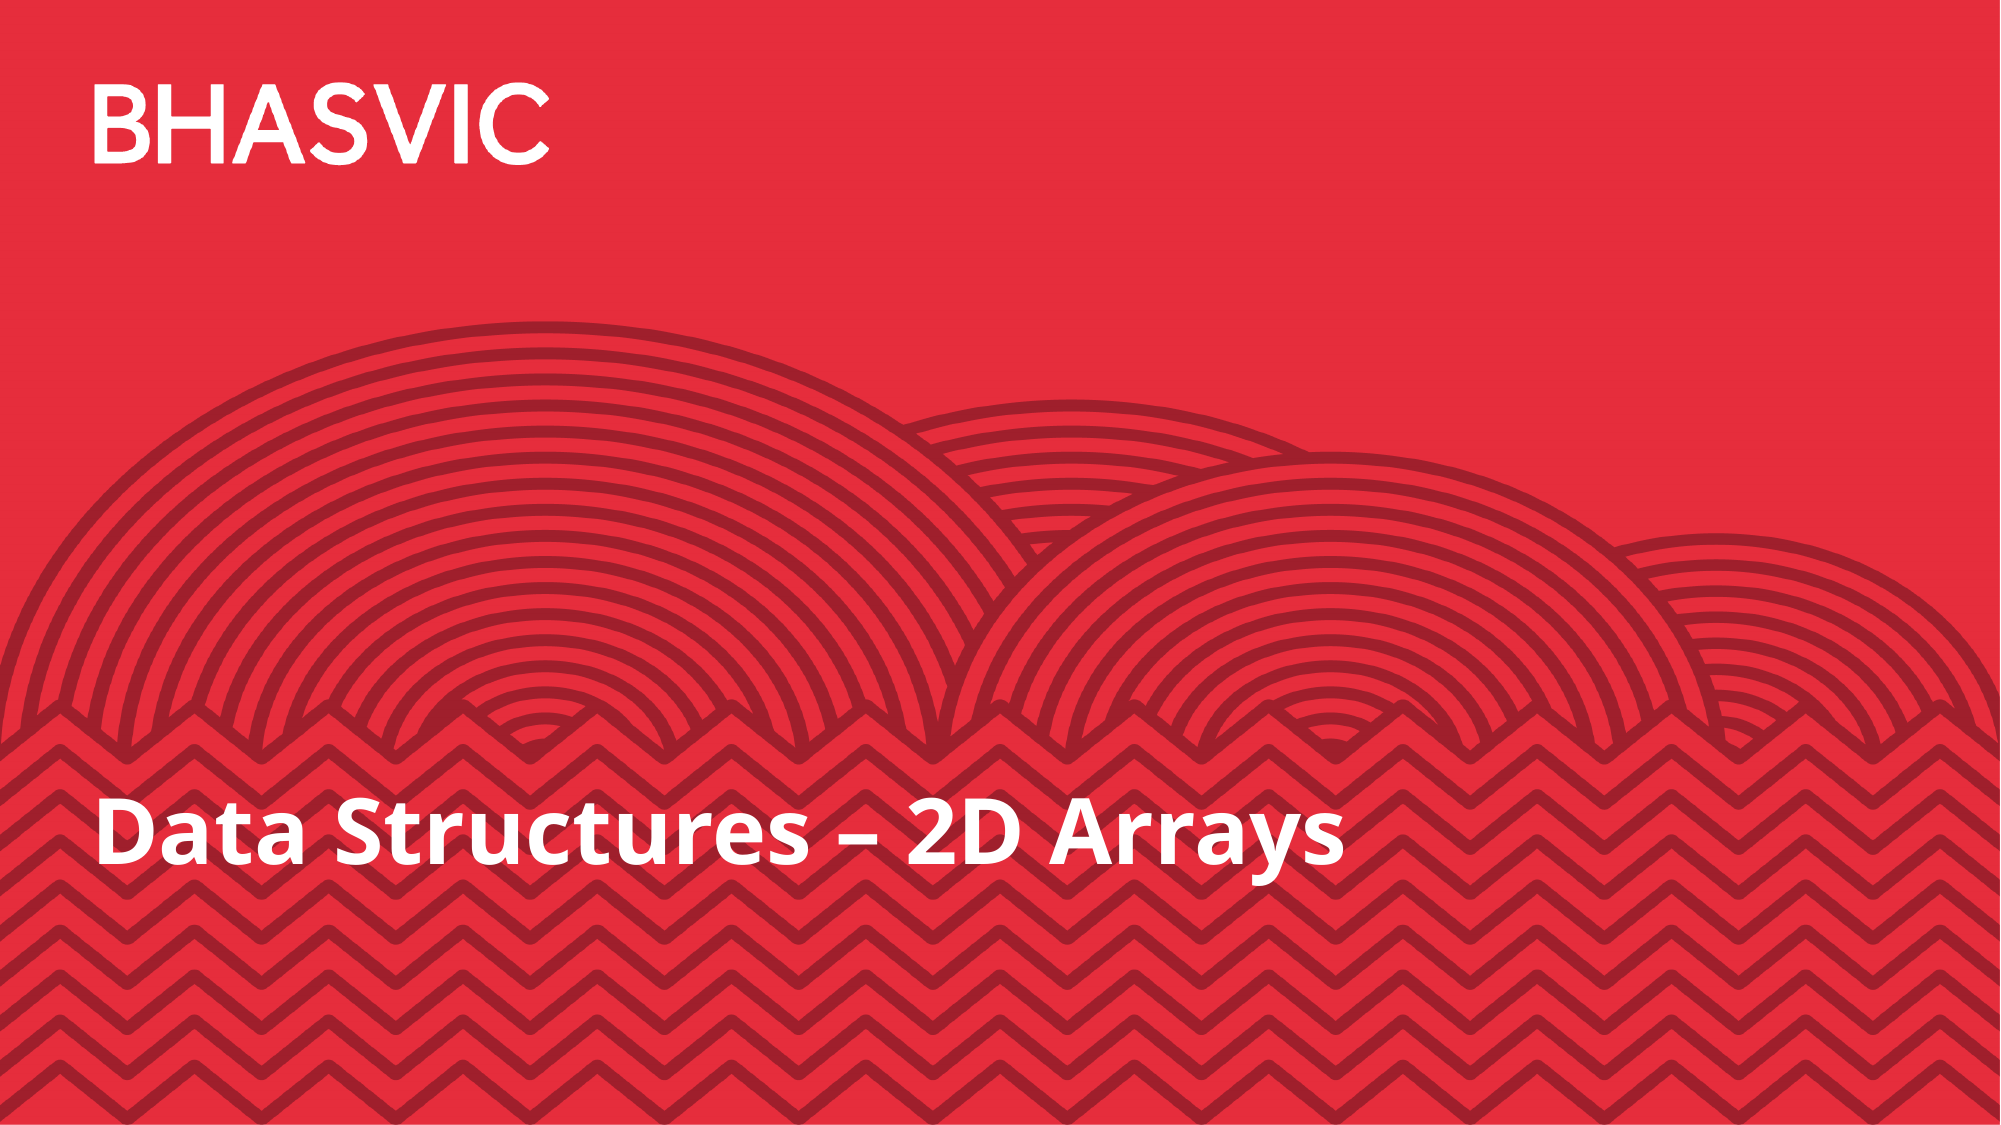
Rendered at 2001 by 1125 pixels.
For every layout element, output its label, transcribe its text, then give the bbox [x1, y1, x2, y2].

title Data Structures – 2D Arrays [61, 746, 1730, 916]
picture [0, 0, 2001, 1125]
